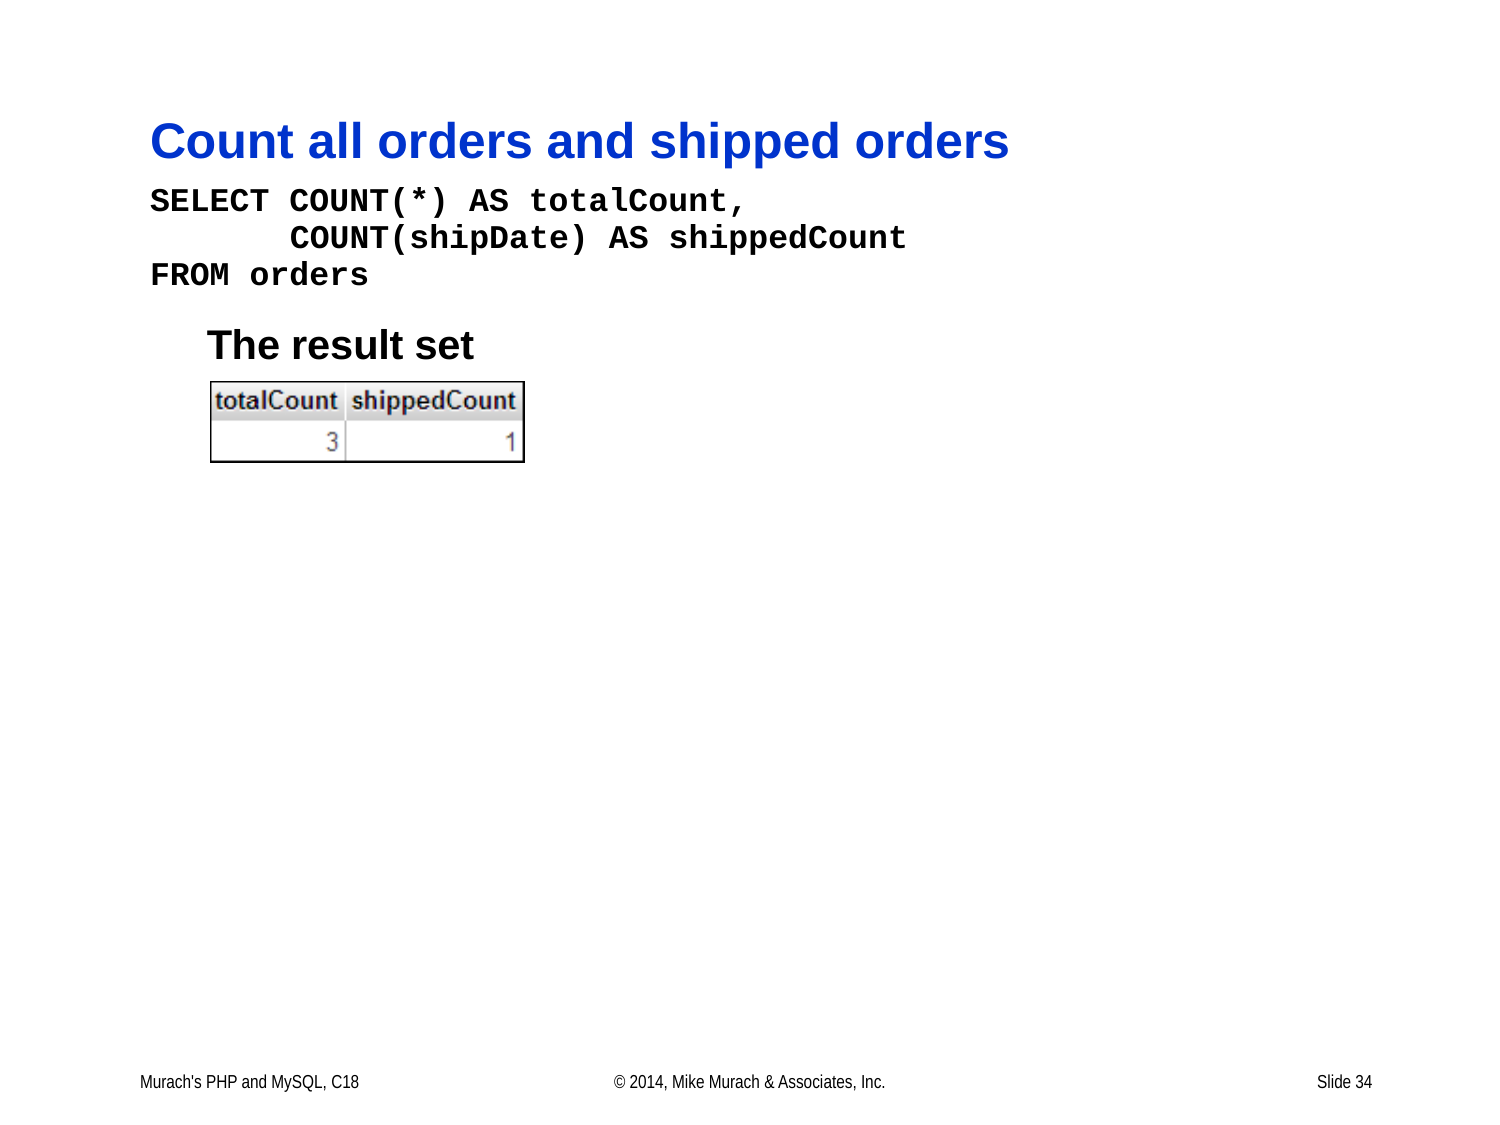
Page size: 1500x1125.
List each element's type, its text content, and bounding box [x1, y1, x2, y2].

picture [209, 381, 526, 463]
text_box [149, 183, 1346, 462]
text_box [149, 112, 1128, 183]
slide_number Murach's PHP and MySQL, C18 [125, 1025, 450, 1100]
slide_number Slide 34 [1074, 1025, 1388, 1100]
footer © 2014, Mike Murach & Associates, Inc. [474, 1025, 1025, 1100]
